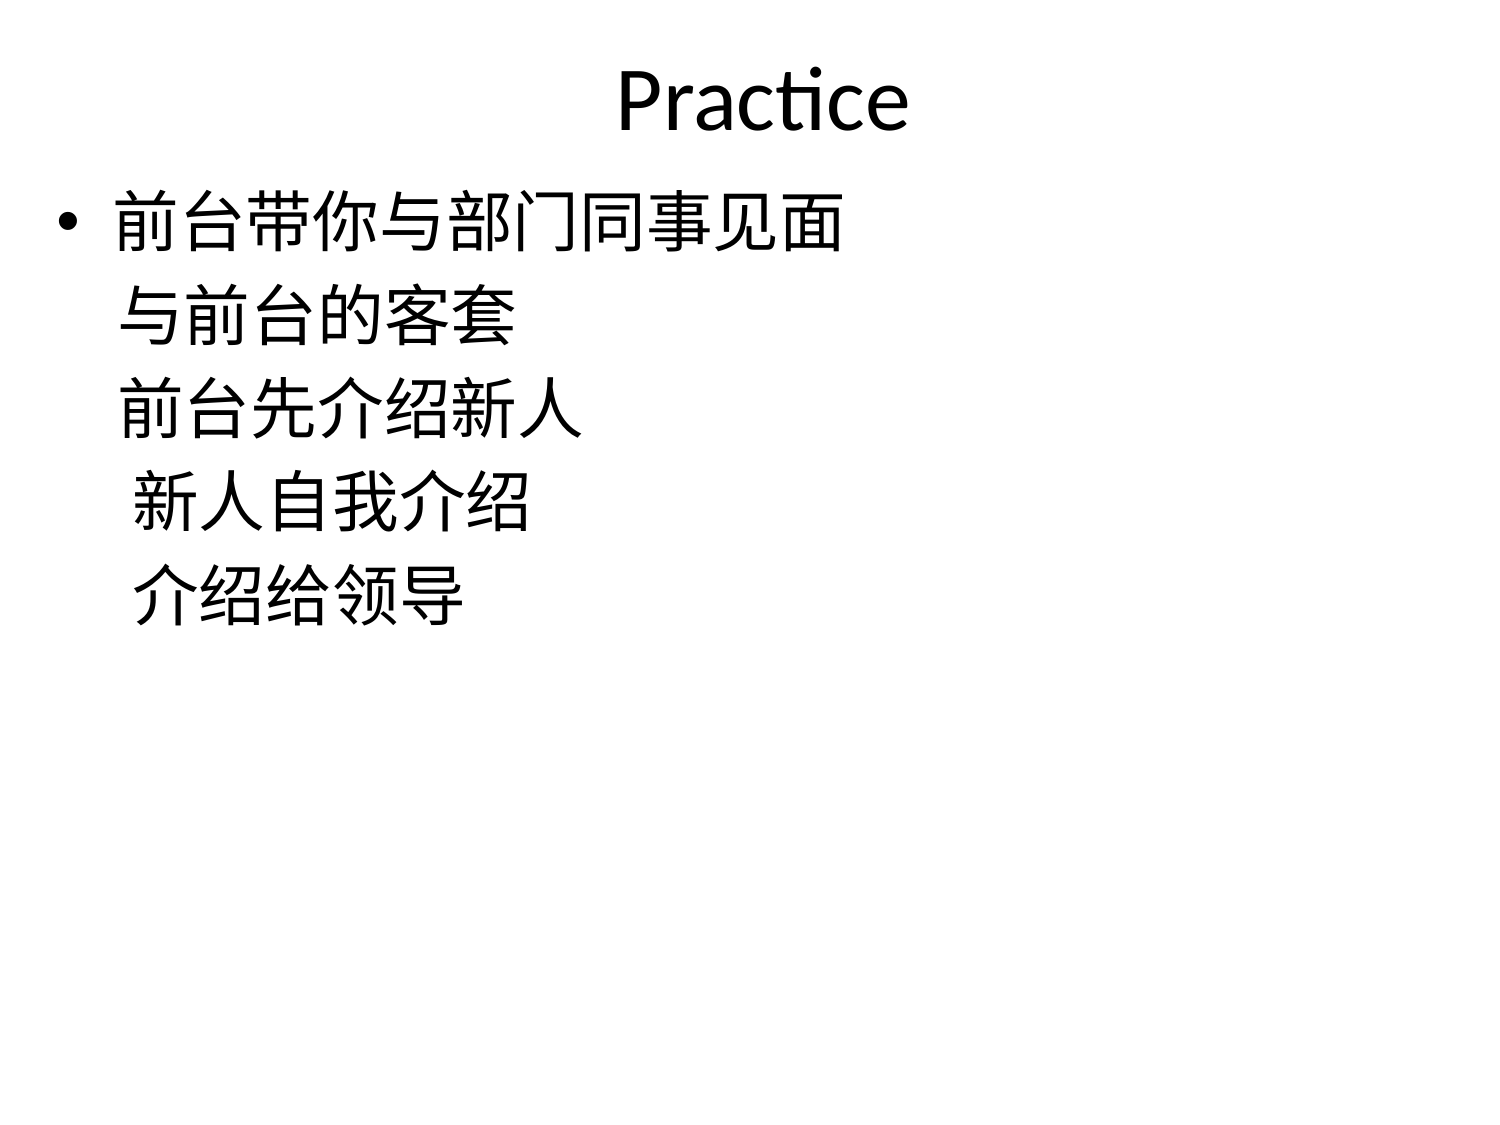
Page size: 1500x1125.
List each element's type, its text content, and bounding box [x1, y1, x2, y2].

list 前台带你与部门同事见面 与前台的客套 前台先介绍新人 新人自我介绍 介绍给领导 [41, 172, 1471, 1106]
title Practice [88, 0, 1439, 172]
